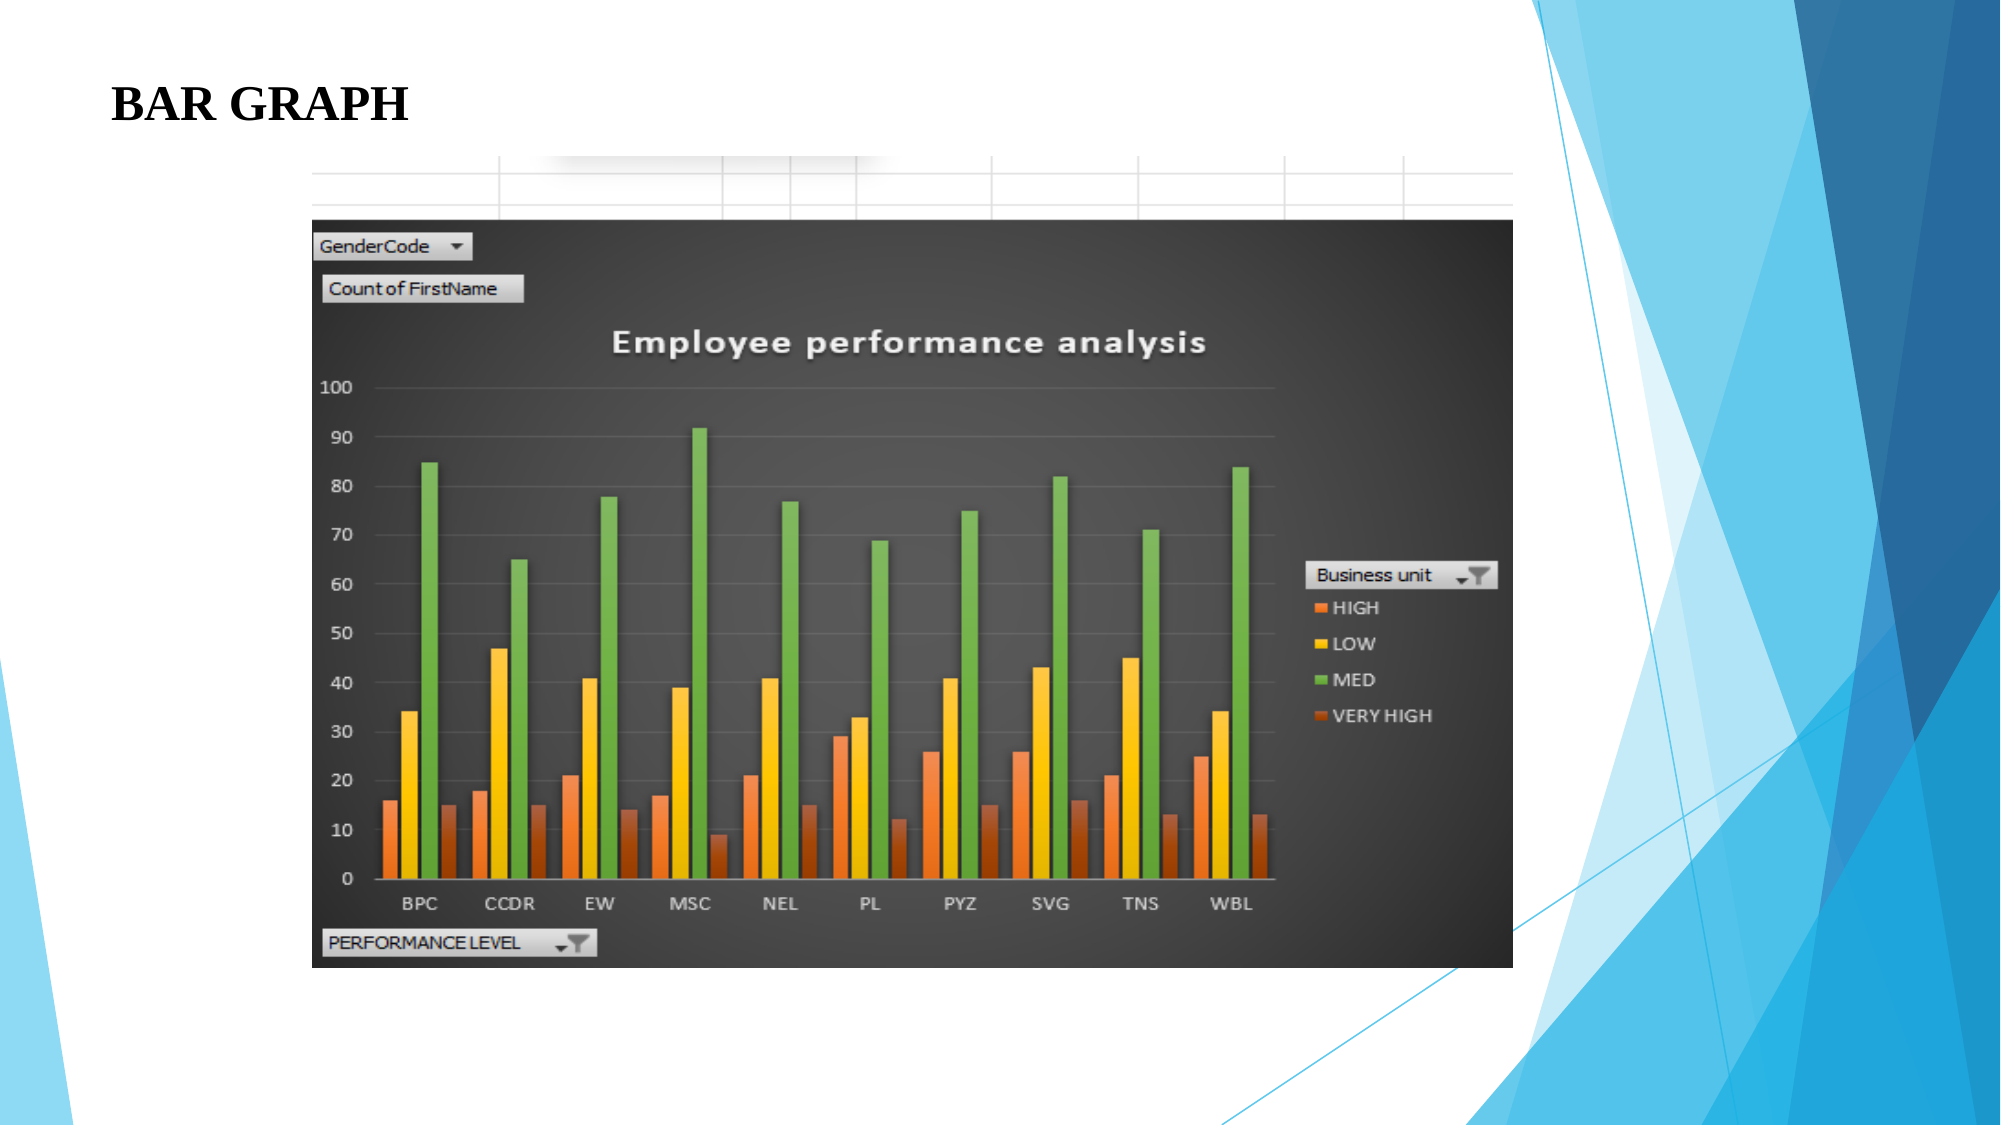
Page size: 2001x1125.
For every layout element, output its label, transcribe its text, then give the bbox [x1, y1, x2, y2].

list BAR GRAPH [86, 61, 1864, 124]
picture [312, 156, 1513, 968]
